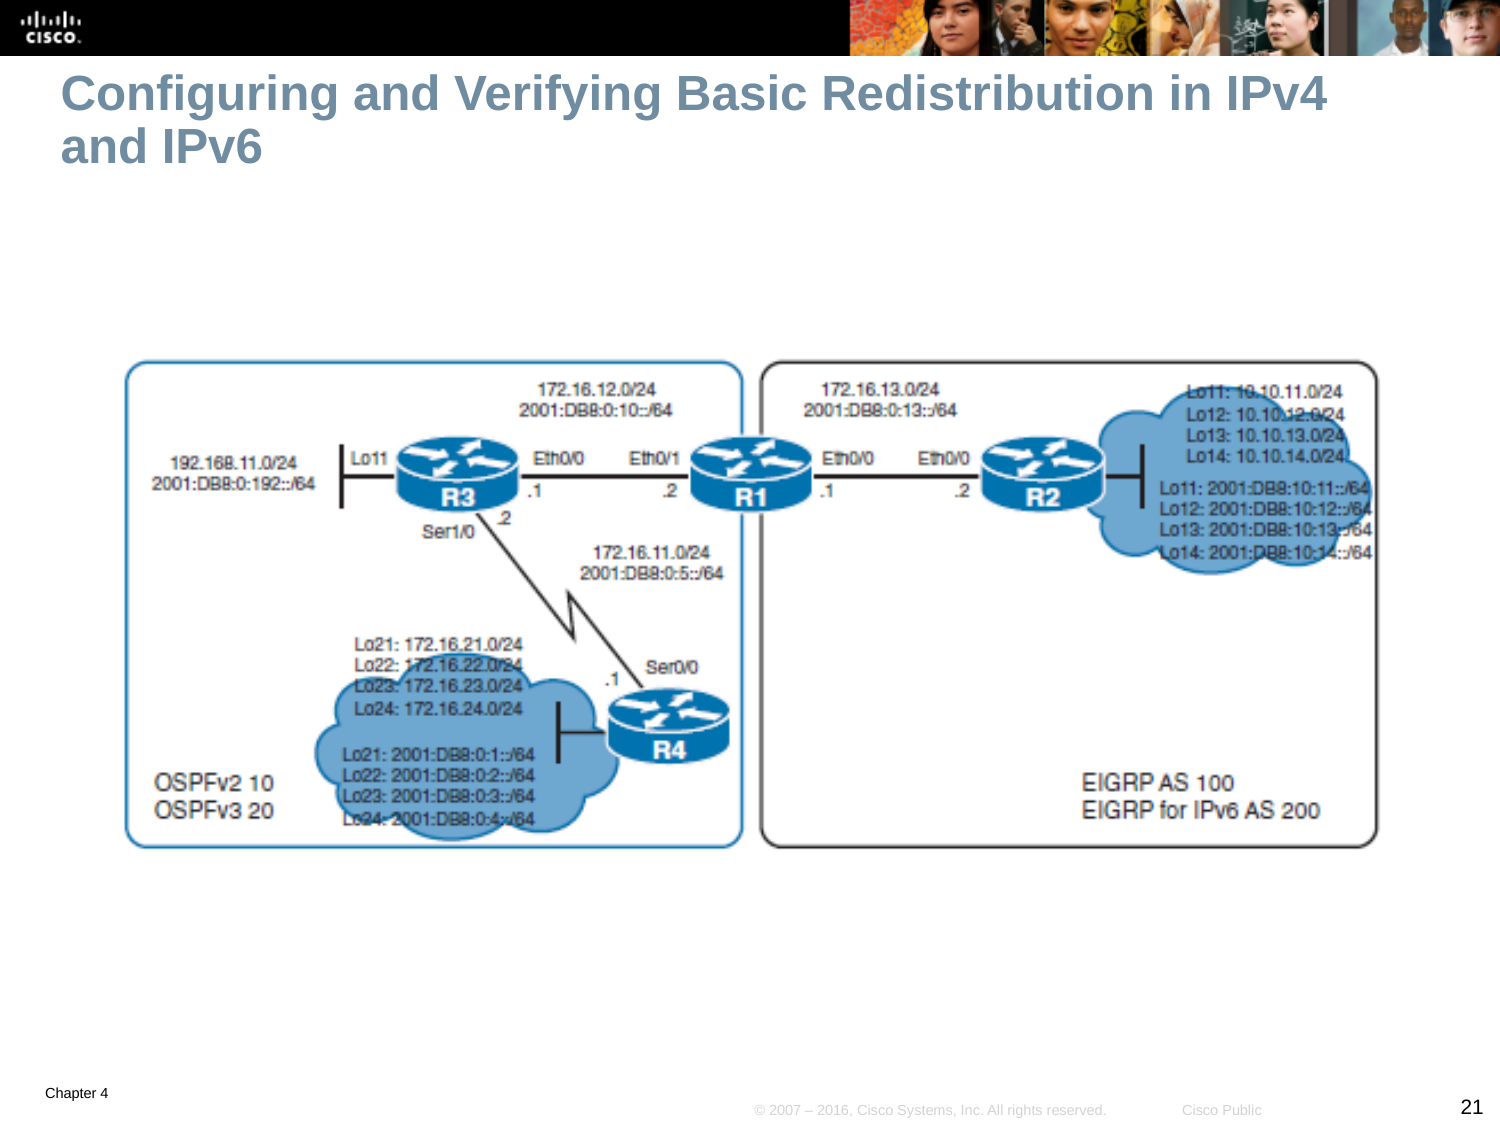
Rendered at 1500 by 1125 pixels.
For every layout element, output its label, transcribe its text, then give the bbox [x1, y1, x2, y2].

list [88, 337, 1401, 861]
title Configuring and Verifying Basic Redistribution in IPv4 and IPv6 [45, 59, 1444, 182]
picture [0, 0, 1500, 56]
